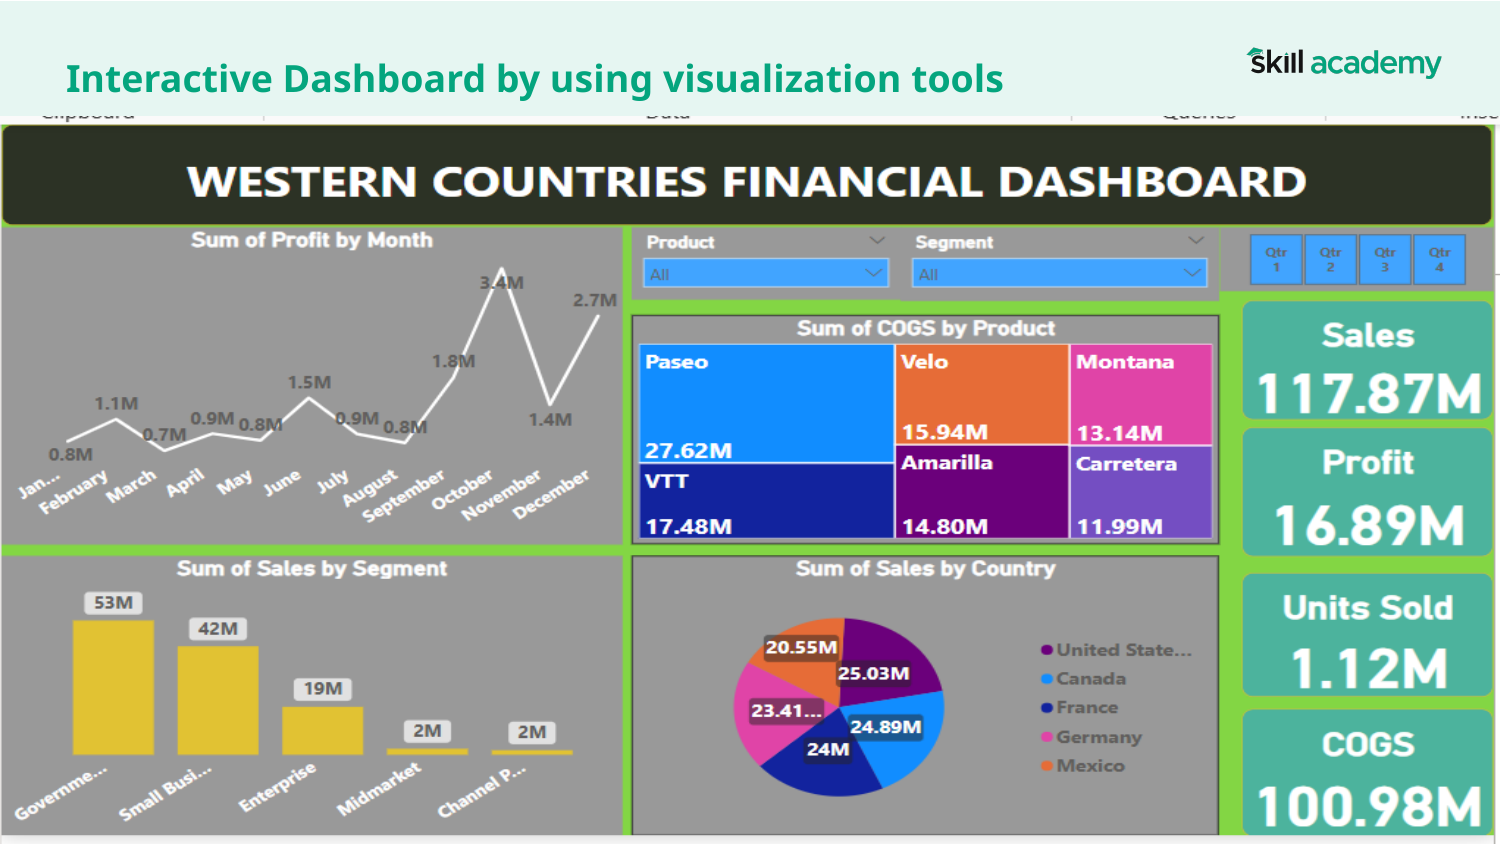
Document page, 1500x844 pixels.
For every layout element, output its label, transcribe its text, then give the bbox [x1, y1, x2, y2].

picture [0, 116, 1500, 844]
title Interactive Dashboard by using visualization tools [51, 40, 1449, 115]
